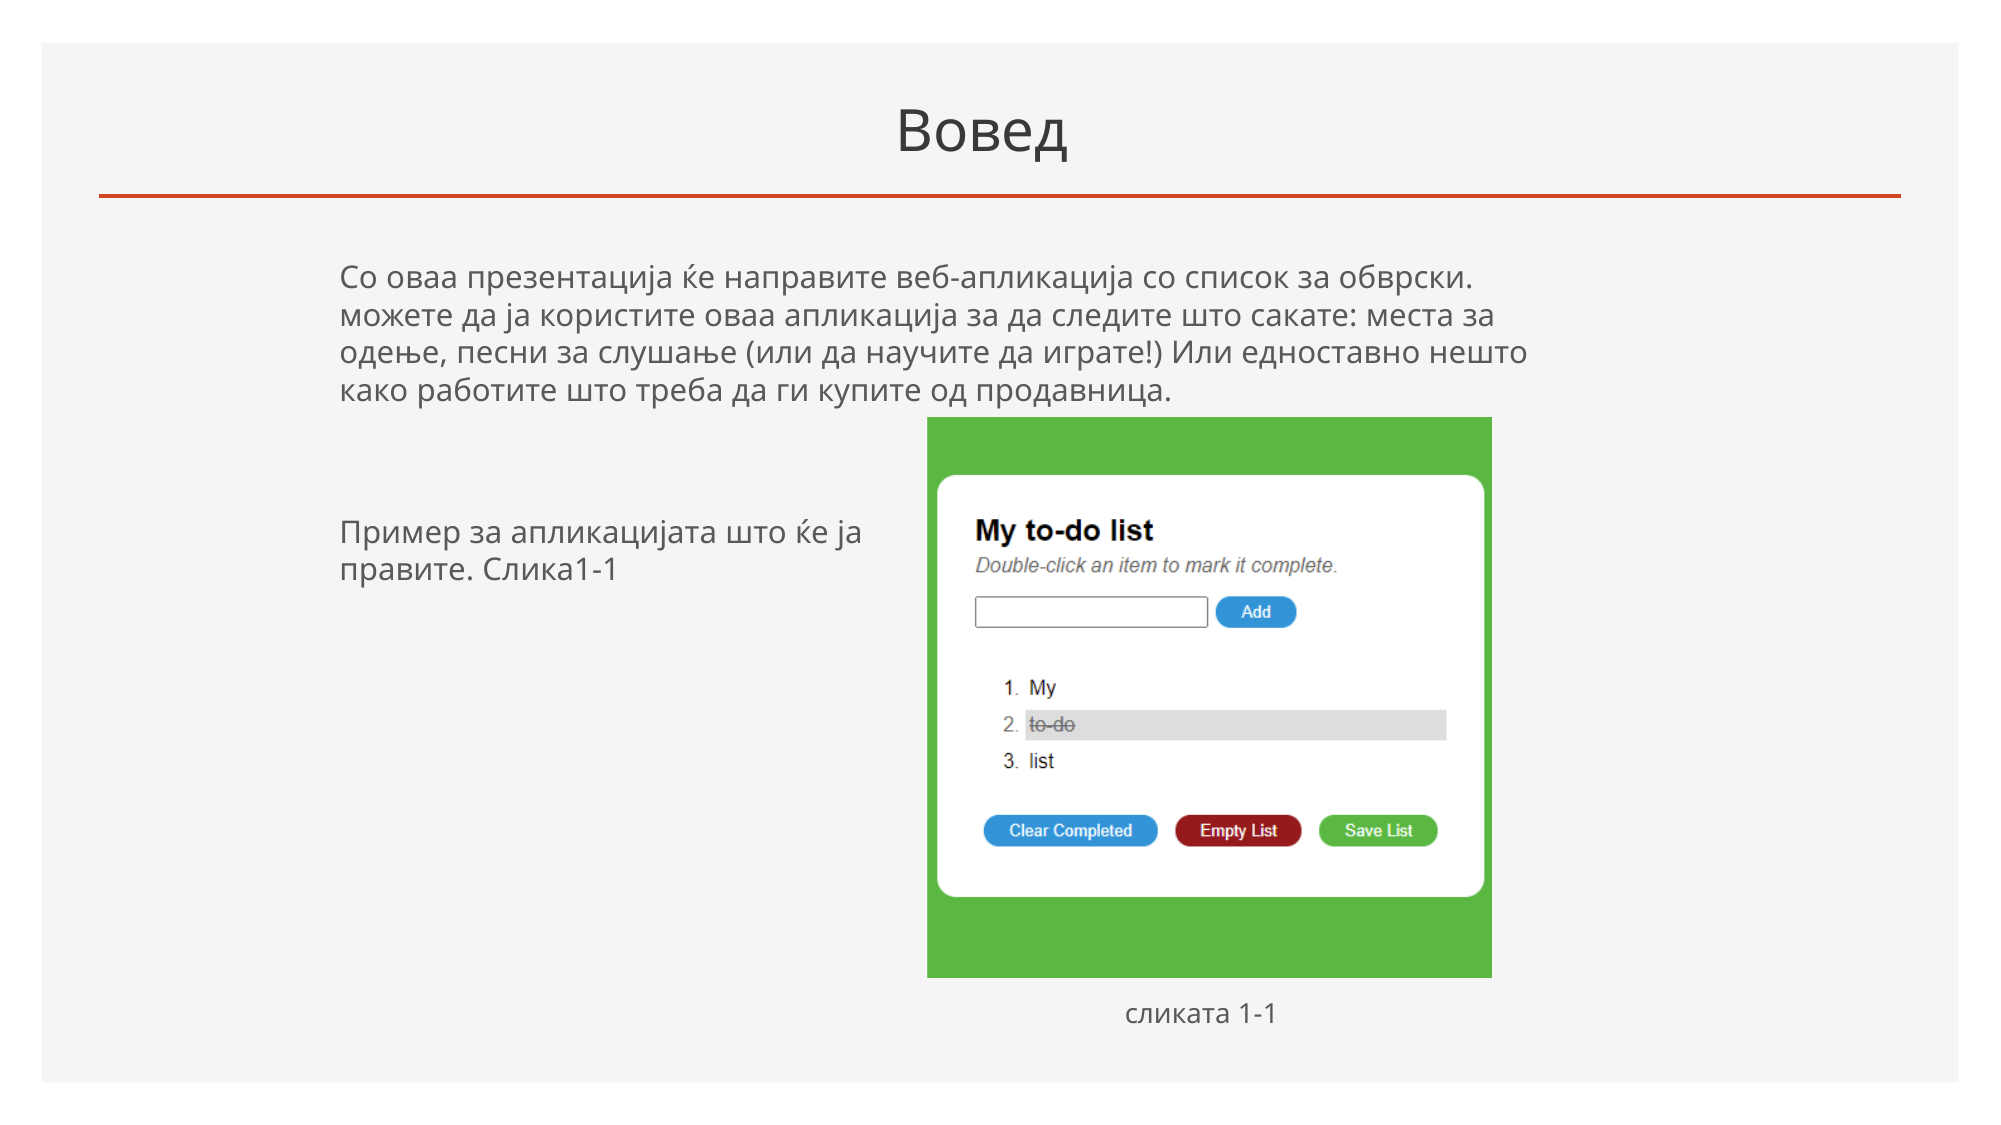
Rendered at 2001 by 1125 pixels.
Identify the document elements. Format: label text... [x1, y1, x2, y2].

picture [925, 417, 1492, 978]
text_box Со оваа презентација ќе направите веб-апликација со список за обврски. можете да ја користите оваа апликација за да следите што сакате: места за одење, песни за слушање (или да научите да играте!) Или едноставно нешто како работите што треба да ги купите од продавница. Пример за апликацијата што ќе ја правите. Слика1-1 [324, 250, 1576, 988]
title Вовед [880, 65, 1087, 171]
text_box сликата 1-1 [925, 987, 1492, 1037]
